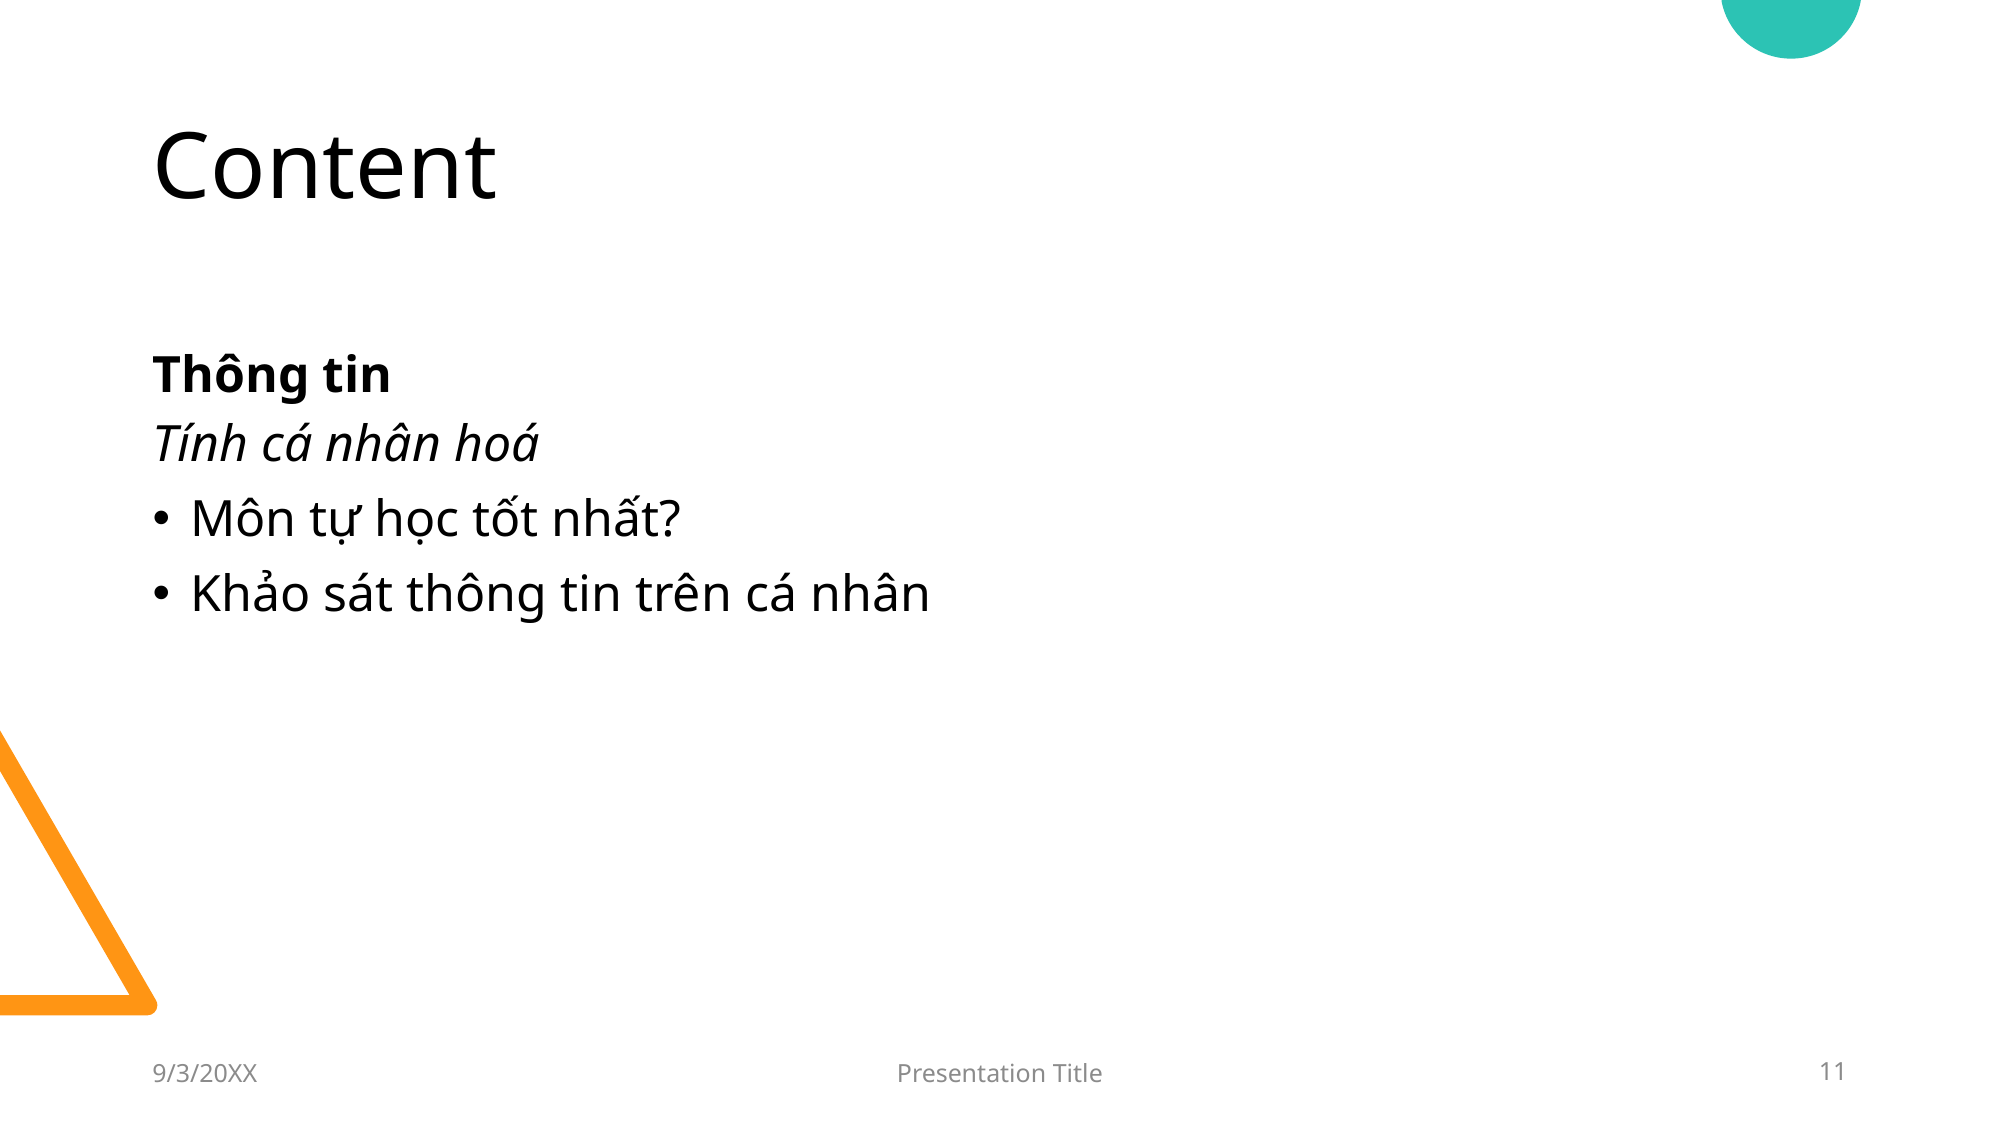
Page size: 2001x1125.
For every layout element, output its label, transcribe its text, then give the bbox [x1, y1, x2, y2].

slide_number 11 [1412, 1042, 1863, 1103]
list Tính cá nhân hoá Môn tự học tốt nhất? Khảo sát thông tin trên cá nhân [137, 410, 1863, 1016]
list Thông tin [137, 275, 984, 410]
footer Presentation Title [662, 1042, 1338, 1103]
title Content [137, 59, 1863, 278]
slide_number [137, 1042, 588, 1103]
